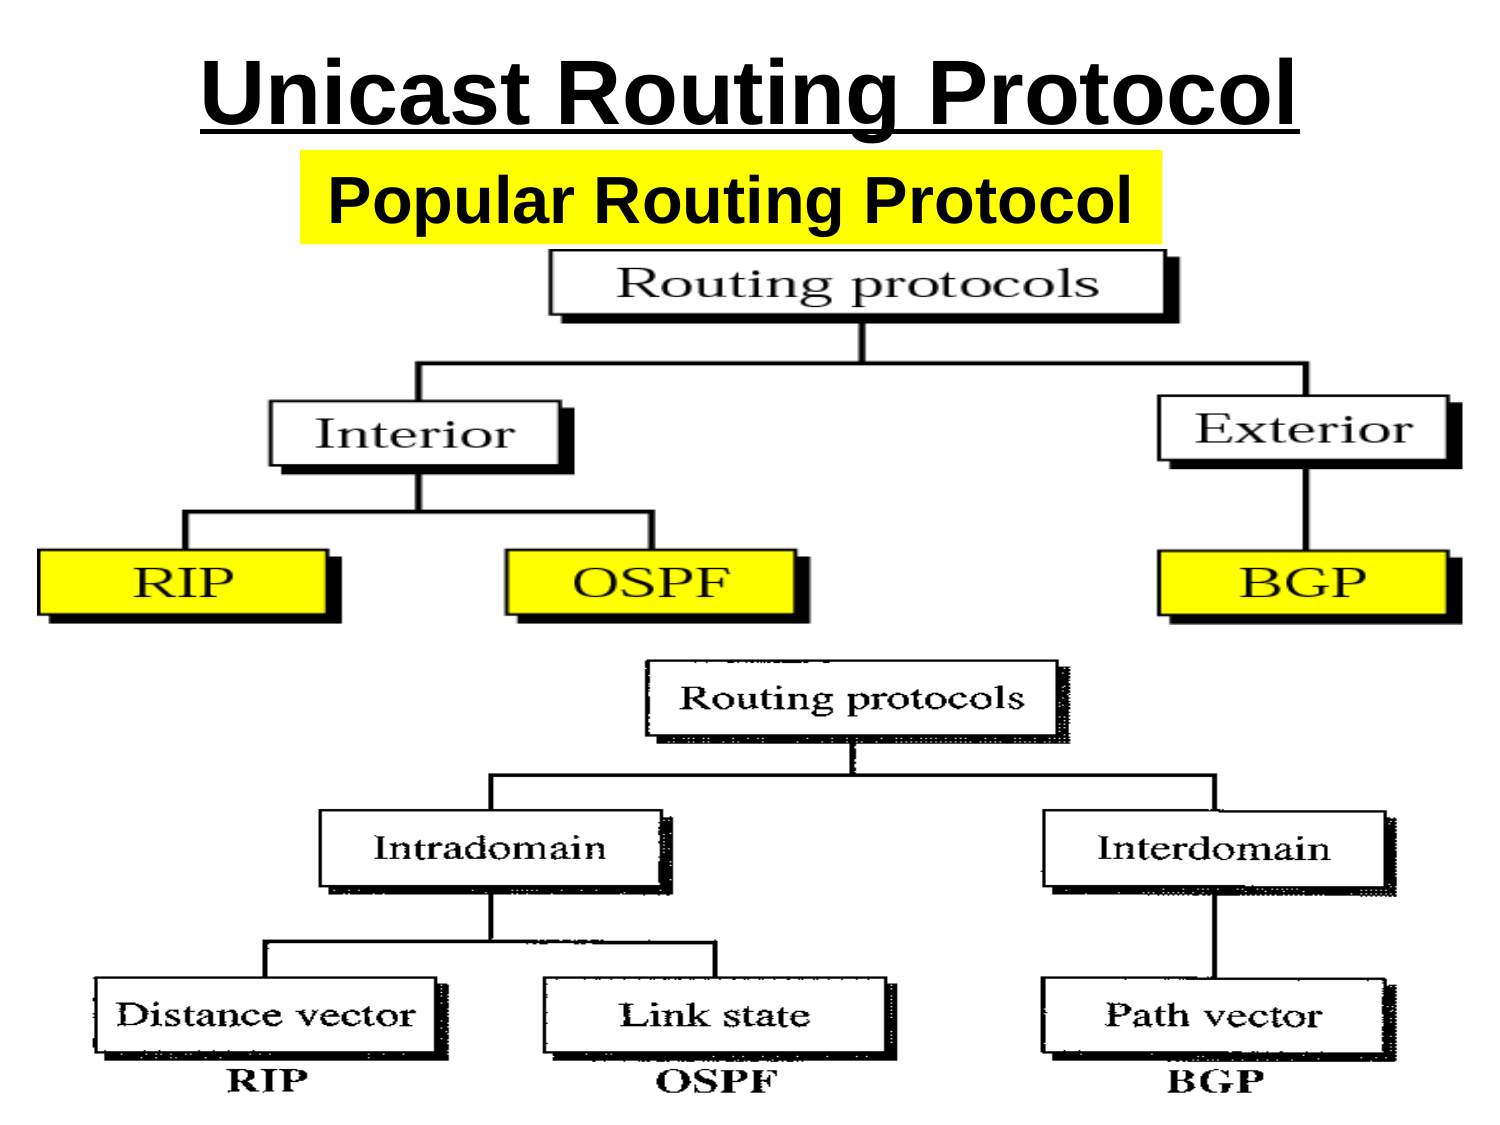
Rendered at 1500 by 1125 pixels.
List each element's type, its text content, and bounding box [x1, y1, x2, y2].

text_box Unicast Routing Protocol [112, 24, 1388, 213]
picture [37, 249, 1465, 626]
picture [37, 637, 1463, 1113]
text_box Popular Routing Protocol [300, 149, 1163, 245]
